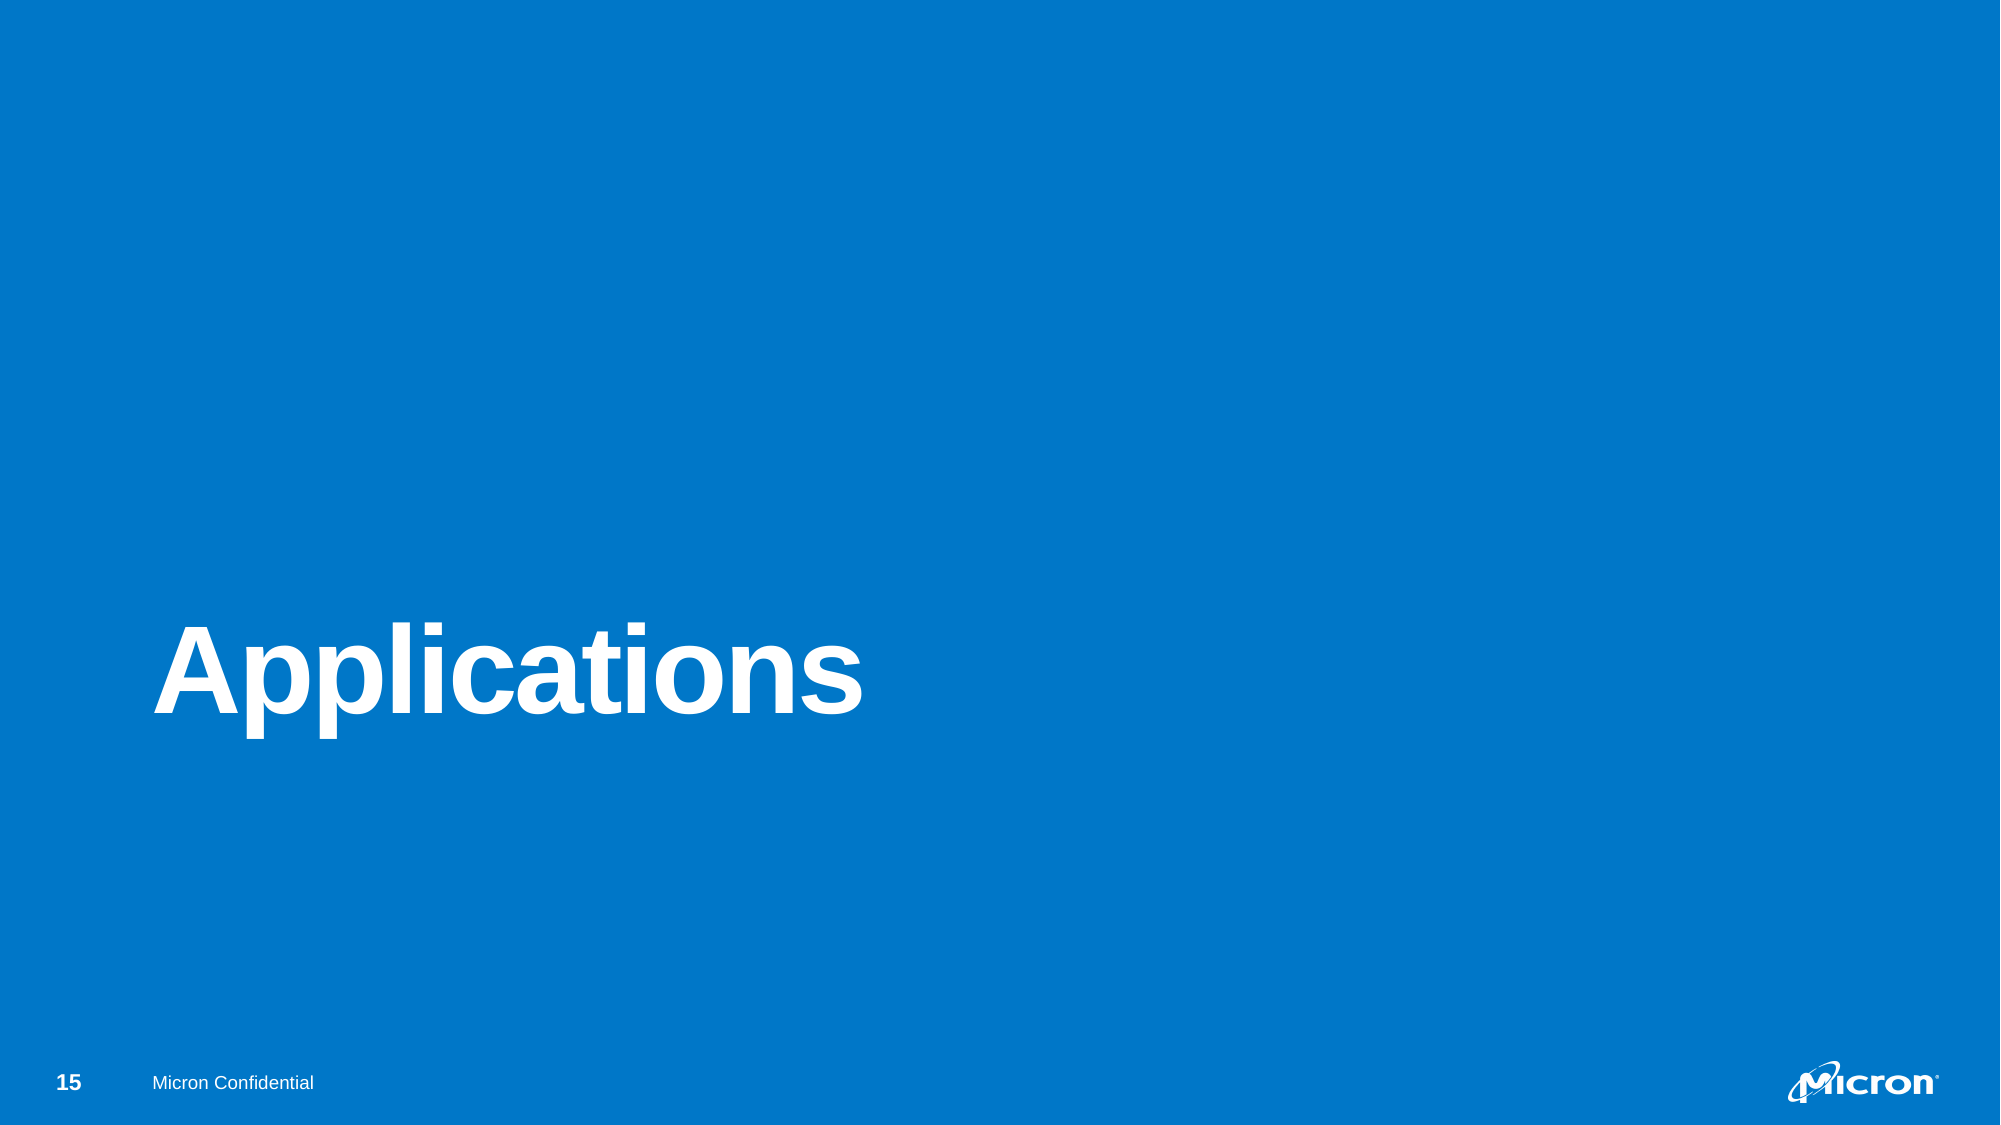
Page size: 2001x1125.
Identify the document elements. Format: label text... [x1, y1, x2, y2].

slide_number 15 [0, 1051, 138, 1112]
picture [1788, 1061, 1939, 1103]
footer Micron Confidential [138, 1051, 366, 1112]
title Applications [136, 280, 1862, 749]
